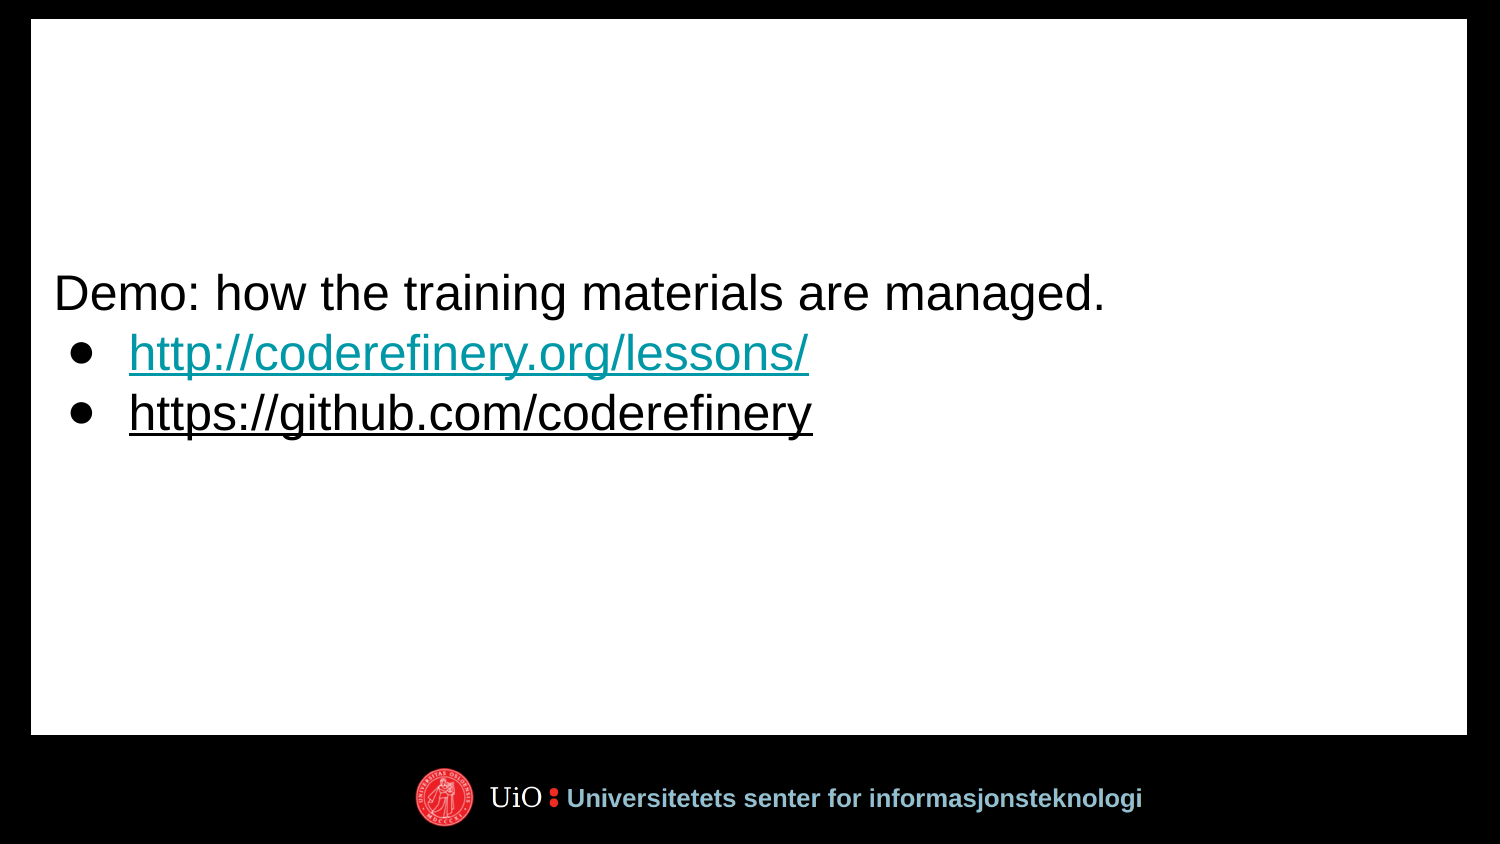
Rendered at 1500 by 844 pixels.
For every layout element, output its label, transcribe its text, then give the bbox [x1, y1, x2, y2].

picture [392, 754, 1169, 840]
title Demo: how the training materials are managed. http://coderefinery.org/lessons/ https://github.com/coderefinery [38, 45, 1454, 717]
